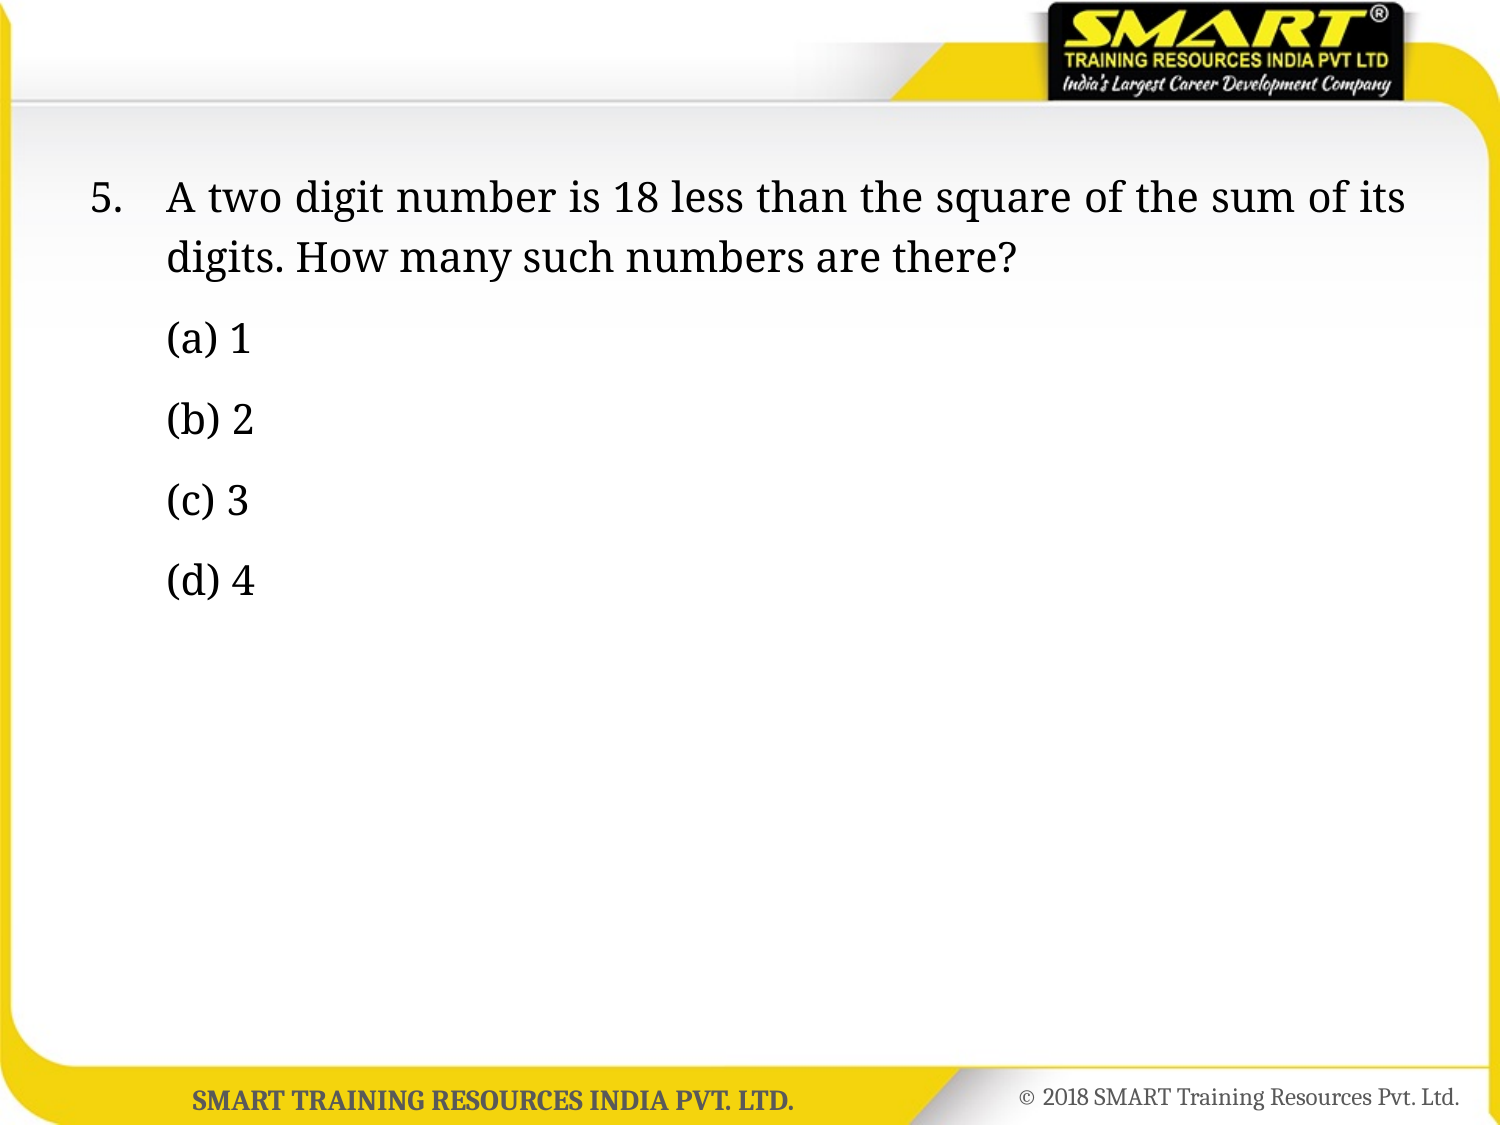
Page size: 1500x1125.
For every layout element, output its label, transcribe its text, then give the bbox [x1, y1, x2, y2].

text_box 5. A two digit number is 18 less than the square of the sum of its digits. How many such numbers are there? (a) 1 (b) 2 (c) 3 (d) 4 [75, 153, 1422, 612]
picture [0, 0, 1500, 1125]
